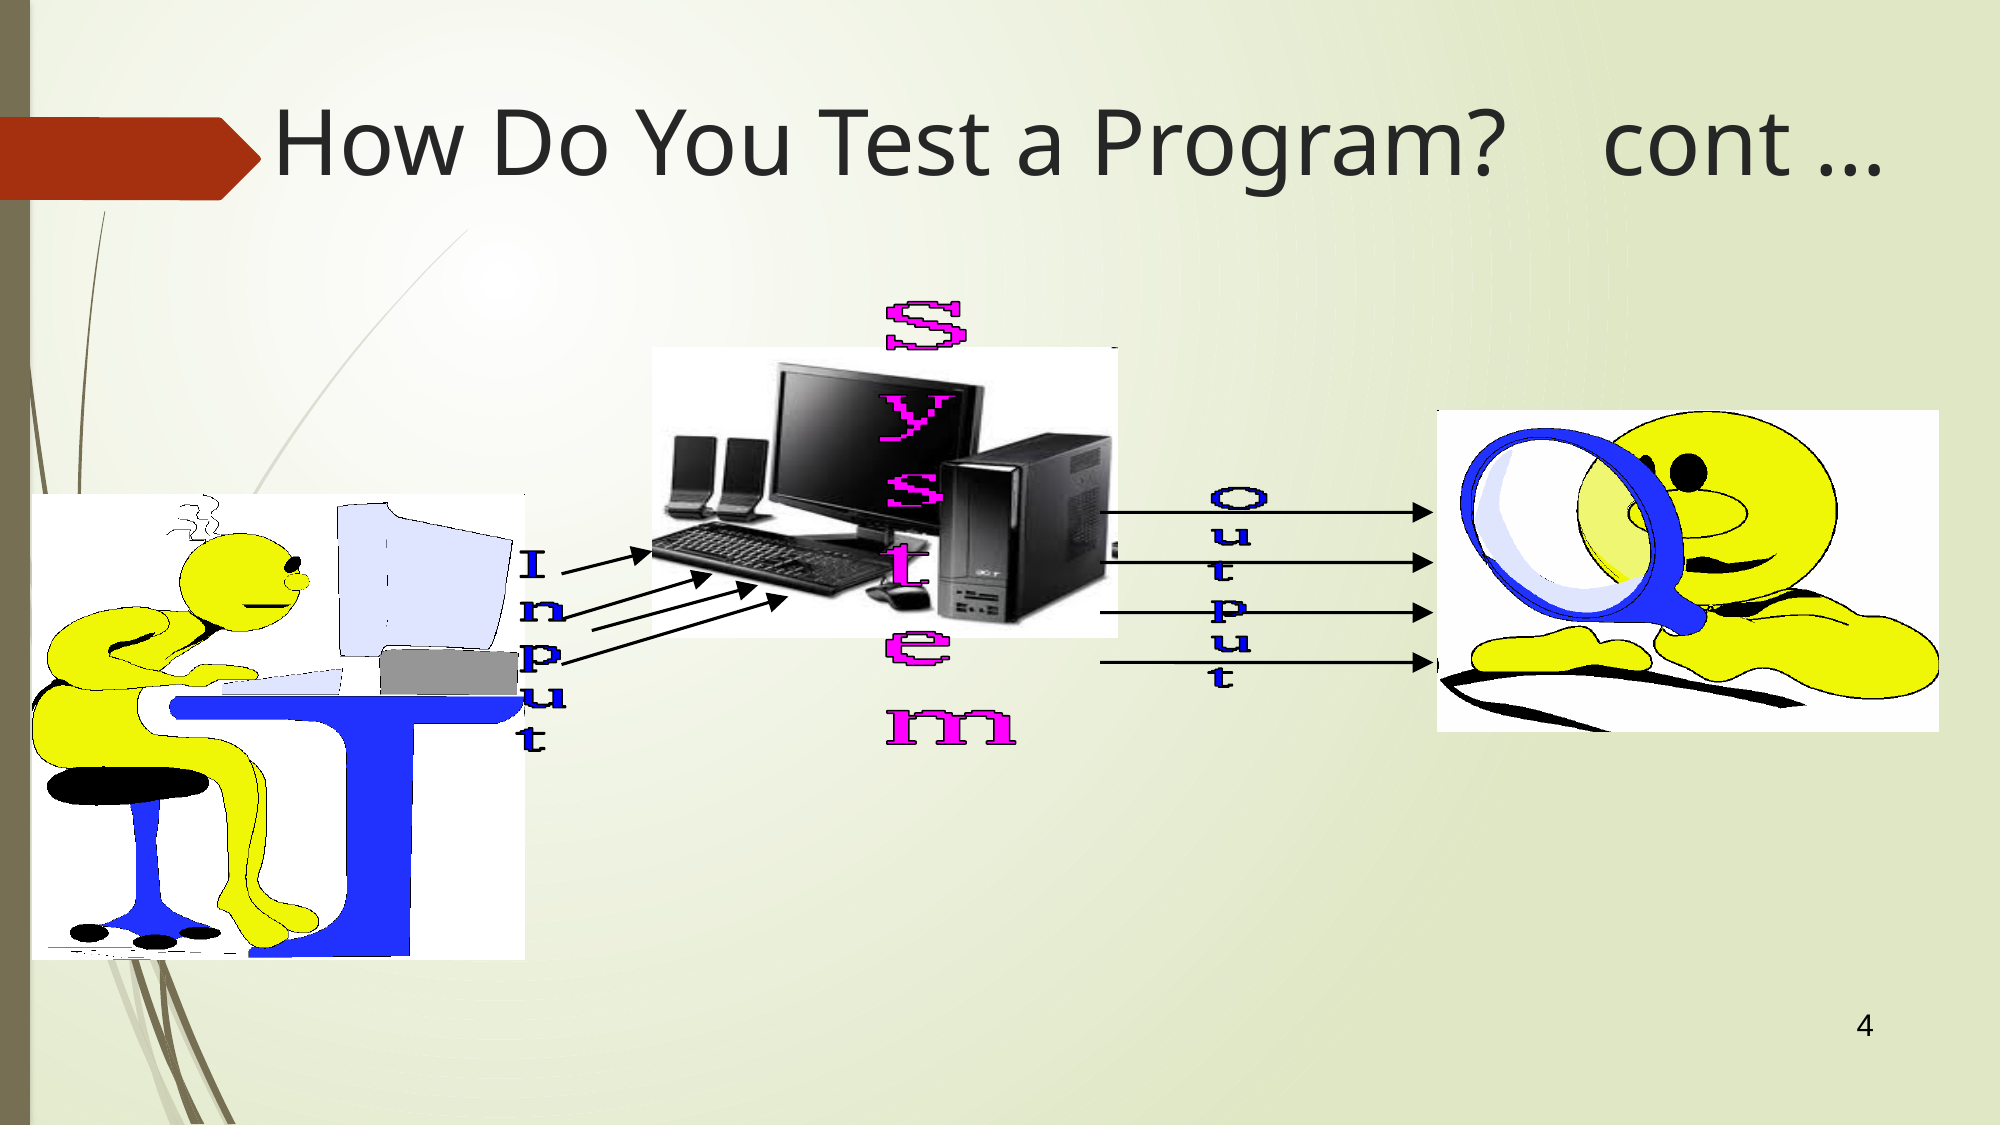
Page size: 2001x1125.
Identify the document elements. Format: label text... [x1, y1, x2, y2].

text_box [878, 301, 1016, 745]
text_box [1207, 487, 1267, 688]
title How Do You Test a Program? cont … [268, 75, 1899, 284]
slide_number 4 [1789, 994, 1890, 1055]
picture [32, 494, 525, 960]
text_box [515, 550, 566, 752]
picture [651, 346, 878, 638]
picture [1016, 346, 1118, 638]
text_box [1271, 502, 1432, 523]
picture [1437, 410, 1940, 732]
text_box [571, 546, 647, 572]
text_box [1271, 552, 1432, 573]
text_box [1271, 602, 1432, 623]
text_box [1271, 652, 1432, 673]
